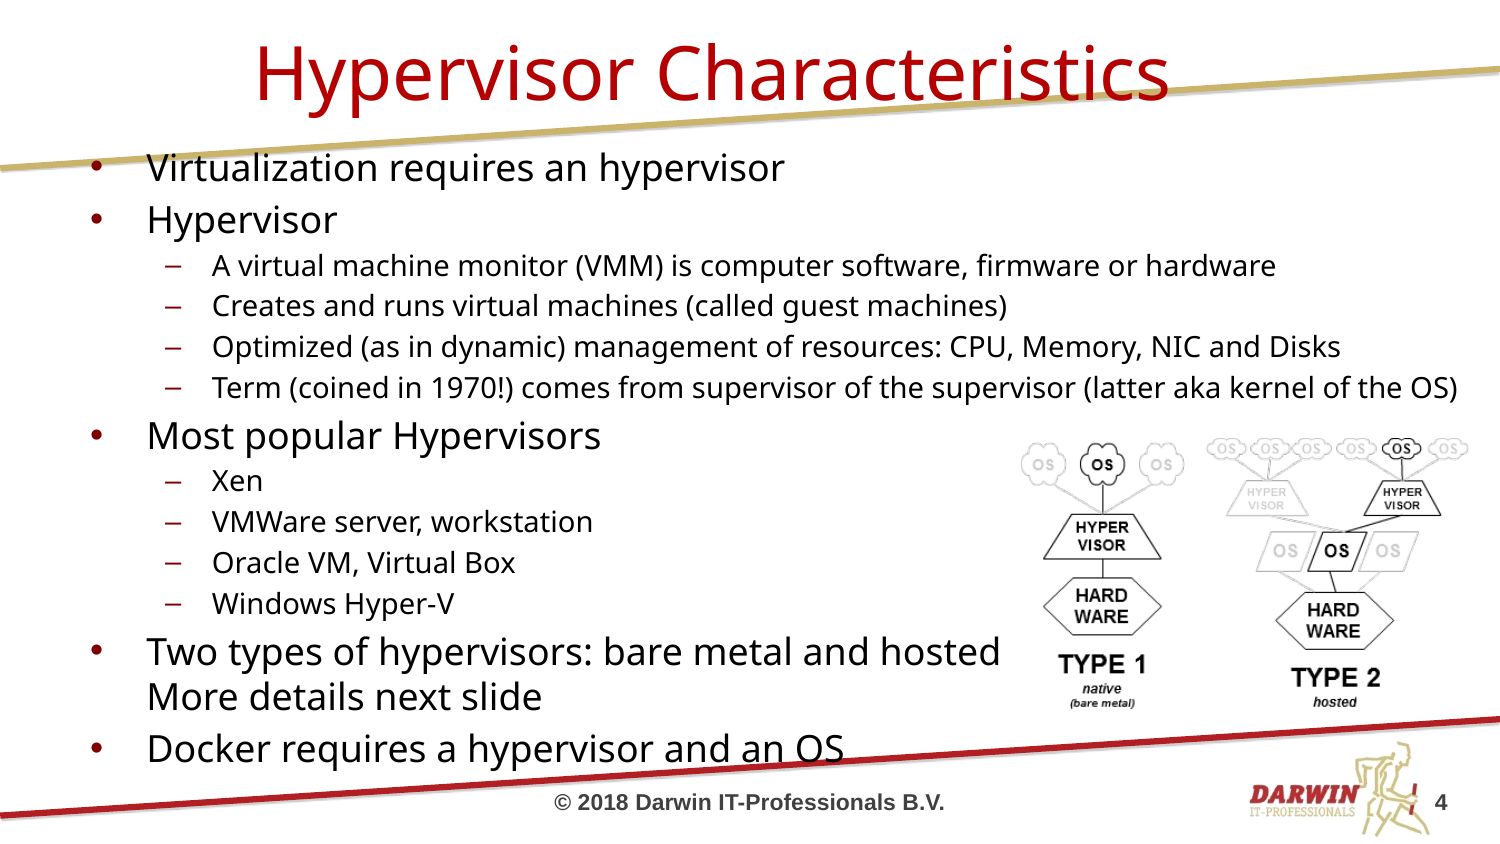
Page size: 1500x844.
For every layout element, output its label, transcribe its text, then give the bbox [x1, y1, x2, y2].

list Virtualization requires an hypervisor Hypervisor A virtual machine monitor (VMM) is computer software, firmware or hardware Creates and runs virtual machines (called guest machines) Optimized (as in dynamic) management of resources: CPU, Memory, NIC and Disks Term (coined in 1970!) comes from supervisor of the supervisor (latter aka kernel of the OS) Most popular Hypervisors Xen VMWare server, workstation Oracle VM, Virtual Box Windows Hyper-V Two types of hypervisors: bare metal and hosted More details next slide Docker requires a hypervisor and an OS [75, 136, 1498, 753]
footer © 2018 Darwin IT-Professionals B.V. [512, 778, 988, 824]
title Hypervisor Characteristics [37, 26, 1388, 115]
slide_number 4 [1419, 778, 1498, 824]
picture [1021, 438, 1469, 718]
picture [1247, 753, 1432, 843]
